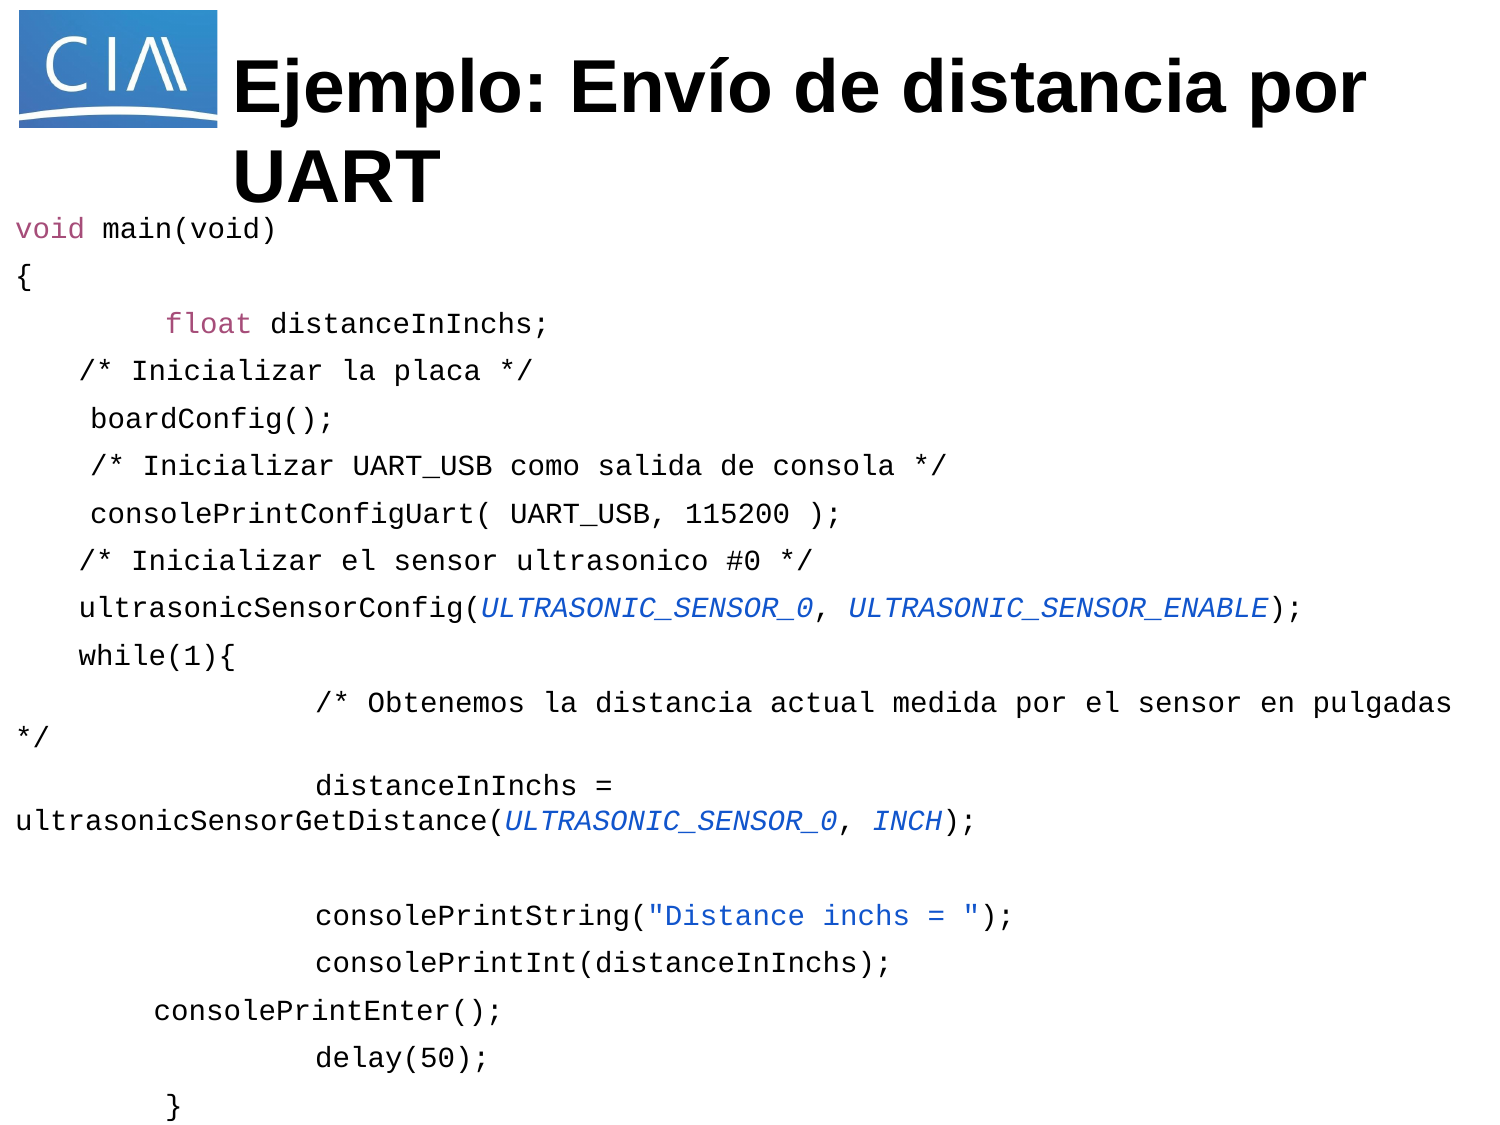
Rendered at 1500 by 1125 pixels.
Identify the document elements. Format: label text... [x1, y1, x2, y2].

text_box void main(void) { float distanceInInchs; /* Inicializar la placa */ boardConfig(); /* Inicializar UART_USB como salida de consola */ consolePrintConfigUart( UART_USB, 115200 ); /* Inicializar el sensor ultrasonico #0 */ ultrasonicSensorConfig(ULTRASONIC_SENSOR_0, ULTRASONIC_SENSOR_ENABLE); while(1){ /* Obtenemos la distancia actual medida por el sensor en pulgadas */ distanceInInchs = ultrasonicSensorGetDistance(ULTRASONIC_SENSOR_0, INCH); consolePrintString("Distance inchs = "); consolePrintInt(distanceInInchs); consolePrintEnter(); delay(50); } } [0, 193, 1477, 1087]
picture [18, 9, 218, 128]
text_box Ejemplo: Envío de distancia por UART [217, 105, 1500, 233]
